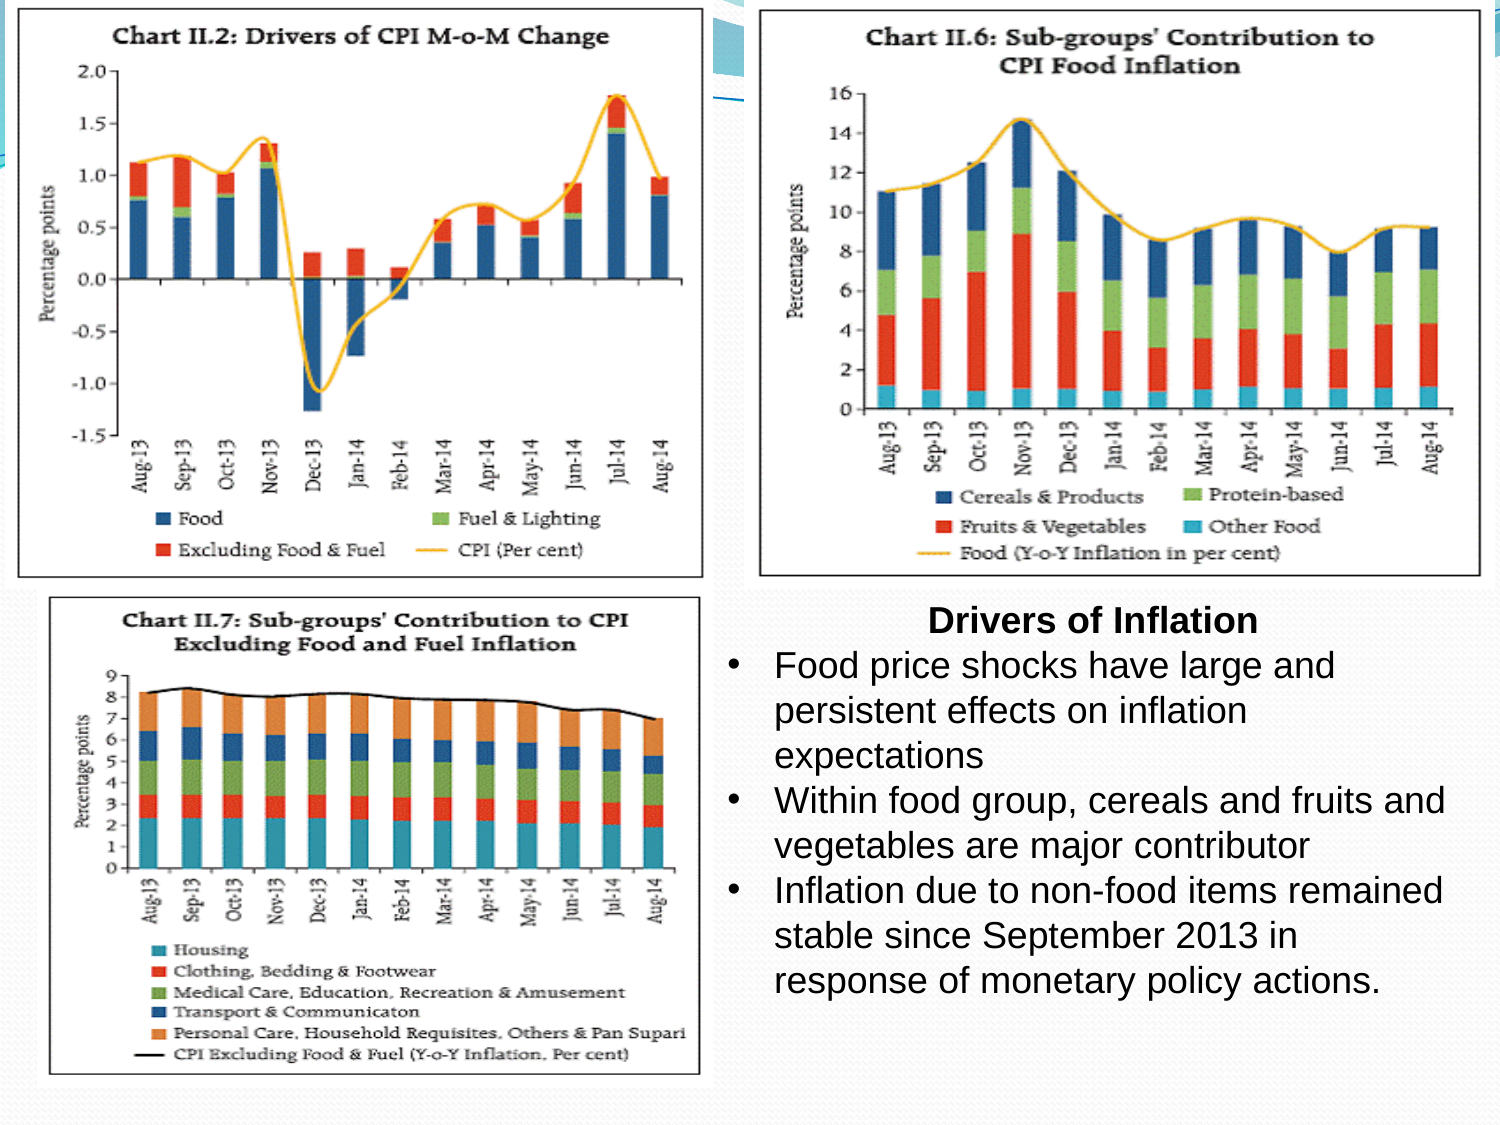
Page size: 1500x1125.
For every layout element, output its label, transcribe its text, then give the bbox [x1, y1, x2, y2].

picture [5, 0, 713, 1088]
text_box Drivers of Inflation Food price shocks have large and persistent effects on inflation expectations Within food group, cereals and fruits and vegetables are major contributor Inflation due to non-food items remained stable since September 2013 in response of monetary policy actions. [717, 589, 1475, 1054]
picture [744, 0, 1495, 590]
